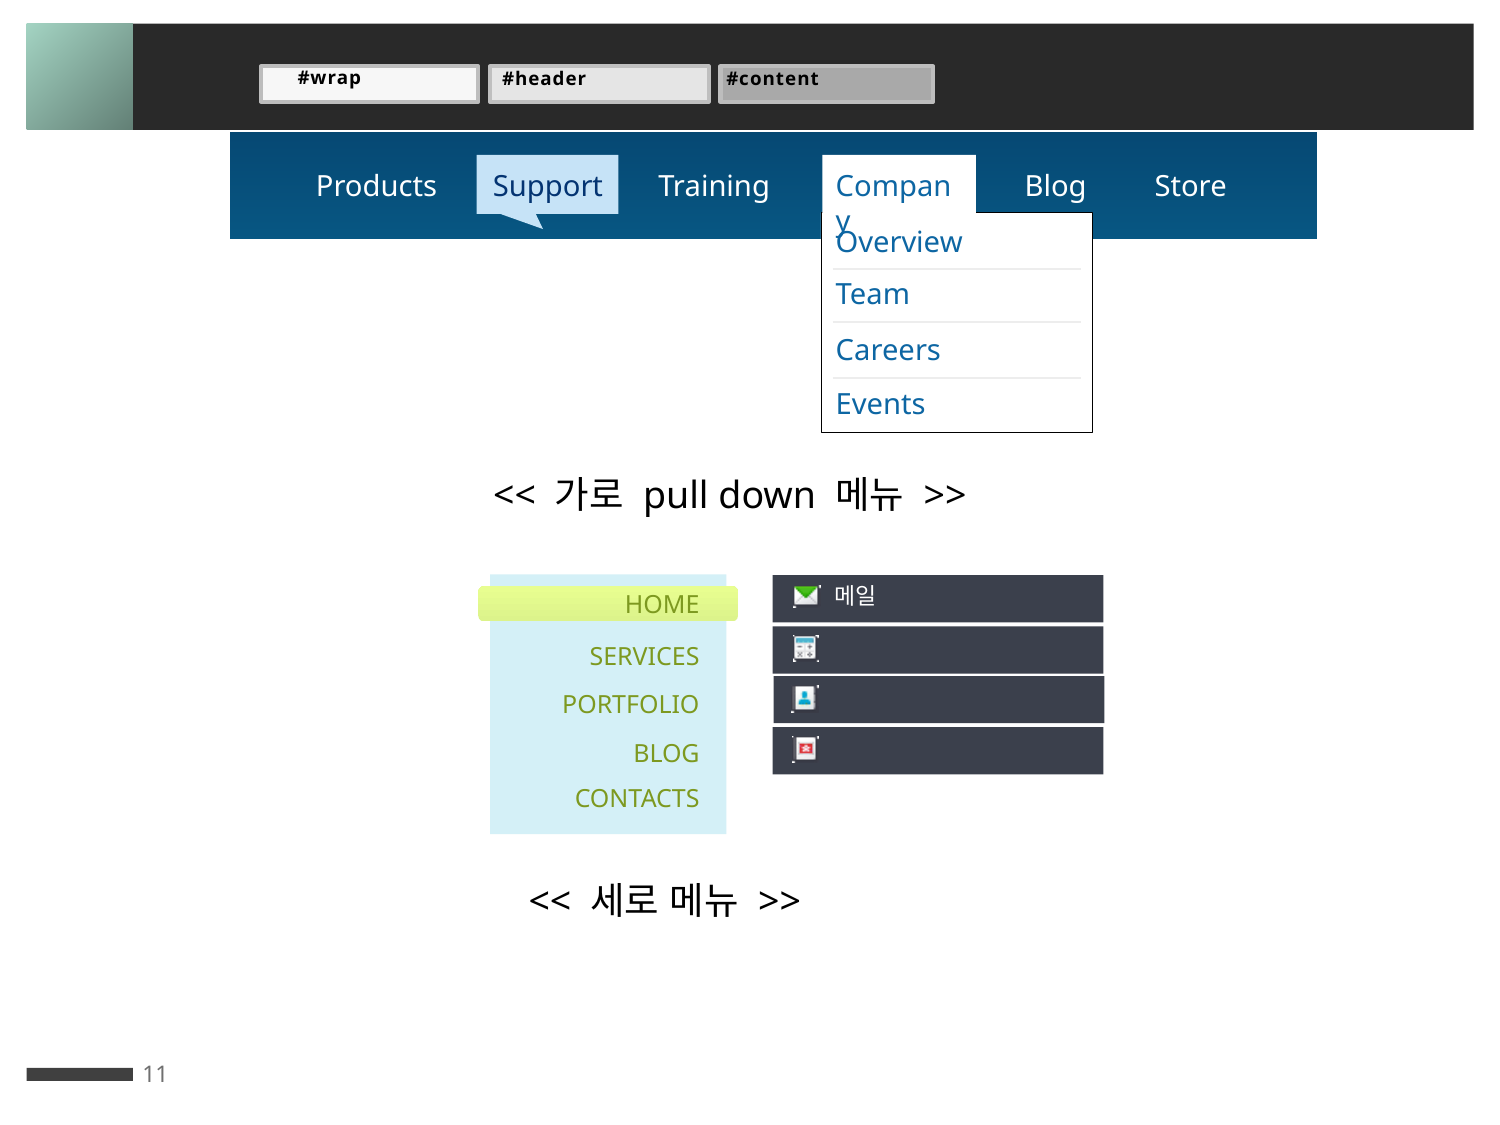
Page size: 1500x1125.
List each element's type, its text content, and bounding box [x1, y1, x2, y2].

text_box Team [820, 268, 1034, 318]
text_box Store [1139, 159, 1258, 210]
picture [793, 634, 820, 663]
text_box [772, 674, 1106, 725]
text_box PORTFOLIO [501, 680, 715, 726]
text_box HOME [501, 581, 715, 627]
text_box Careers [820, 324, 1034, 374]
text_box Events [820, 377, 1034, 428]
picture [793, 585, 821, 608]
text_box [488, 624, 728, 836]
text_box Company [820, 159, 975, 215]
text_box Training [679, 159, 820, 210]
text_box Overview [820, 215, 1034, 266]
text_box SERVICES [501, 633, 715, 679]
text_box #header [488, 64, 711, 104]
text_box BLOG [501, 729, 715, 775]
text_box << 세로 메뉴 >> [513, 869, 1058, 930]
text_box Products [301, 159, 474, 210]
text_box [488, 572, 728, 583]
text_box Support [478, 159, 679, 210]
text_box << 가로 pull down 메뉴 >> [478, 463, 1022, 524]
text_box [228, 131, 1319, 241]
text_box #wrap [259, 64, 480, 104]
text_box [820, 153, 978, 215]
text_box [715, 583, 741, 624]
text_box #content [718, 64, 935, 104]
text_box Blog [1009, 159, 1128, 210]
text_box [771, 624, 1106, 676]
text_box [474, 152, 621, 232]
picture [792, 736, 820, 764]
picture [791, 685, 819, 713]
text_box 메일 [819, 574, 962, 617]
slide_number 11 [127, 1044, 216, 1105]
text_box CONTACTS [501, 775, 715, 820]
text_box [476, 583, 501, 624]
text_box [819, 210, 1095, 435]
text_box [771, 573, 1106, 624]
text_box [771, 725, 1106, 776]
